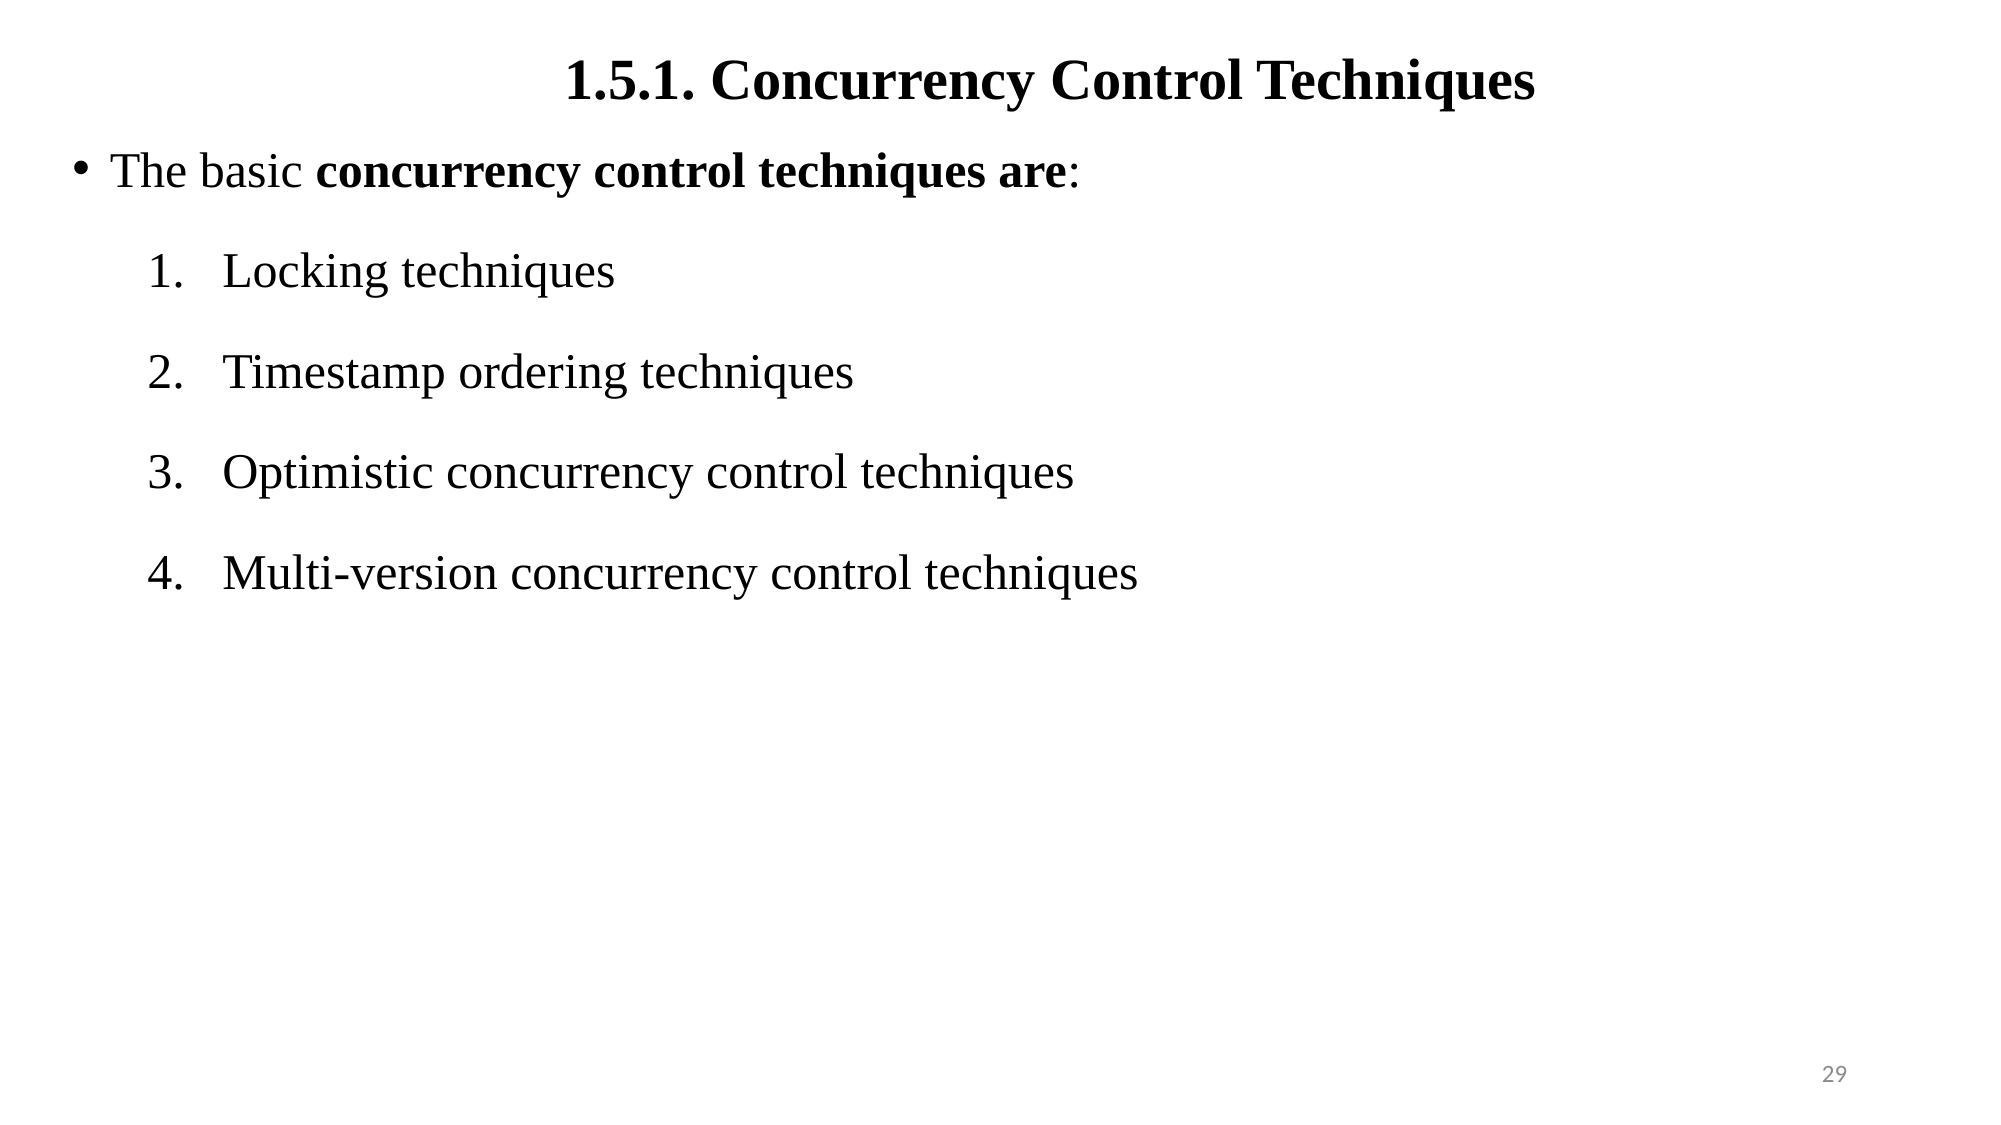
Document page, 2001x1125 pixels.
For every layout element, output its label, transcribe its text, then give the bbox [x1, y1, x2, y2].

slide_number 29 [1412, 1042, 1863, 1103]
list 1.5.1. Concurrency Control Techniques The basic concurrency control techniques are: Locking techniques Timestamp ordering techniques Optimistic concurrency control techniques Multi-version concurrency control techniques [57, 26, 1955, 1081]
